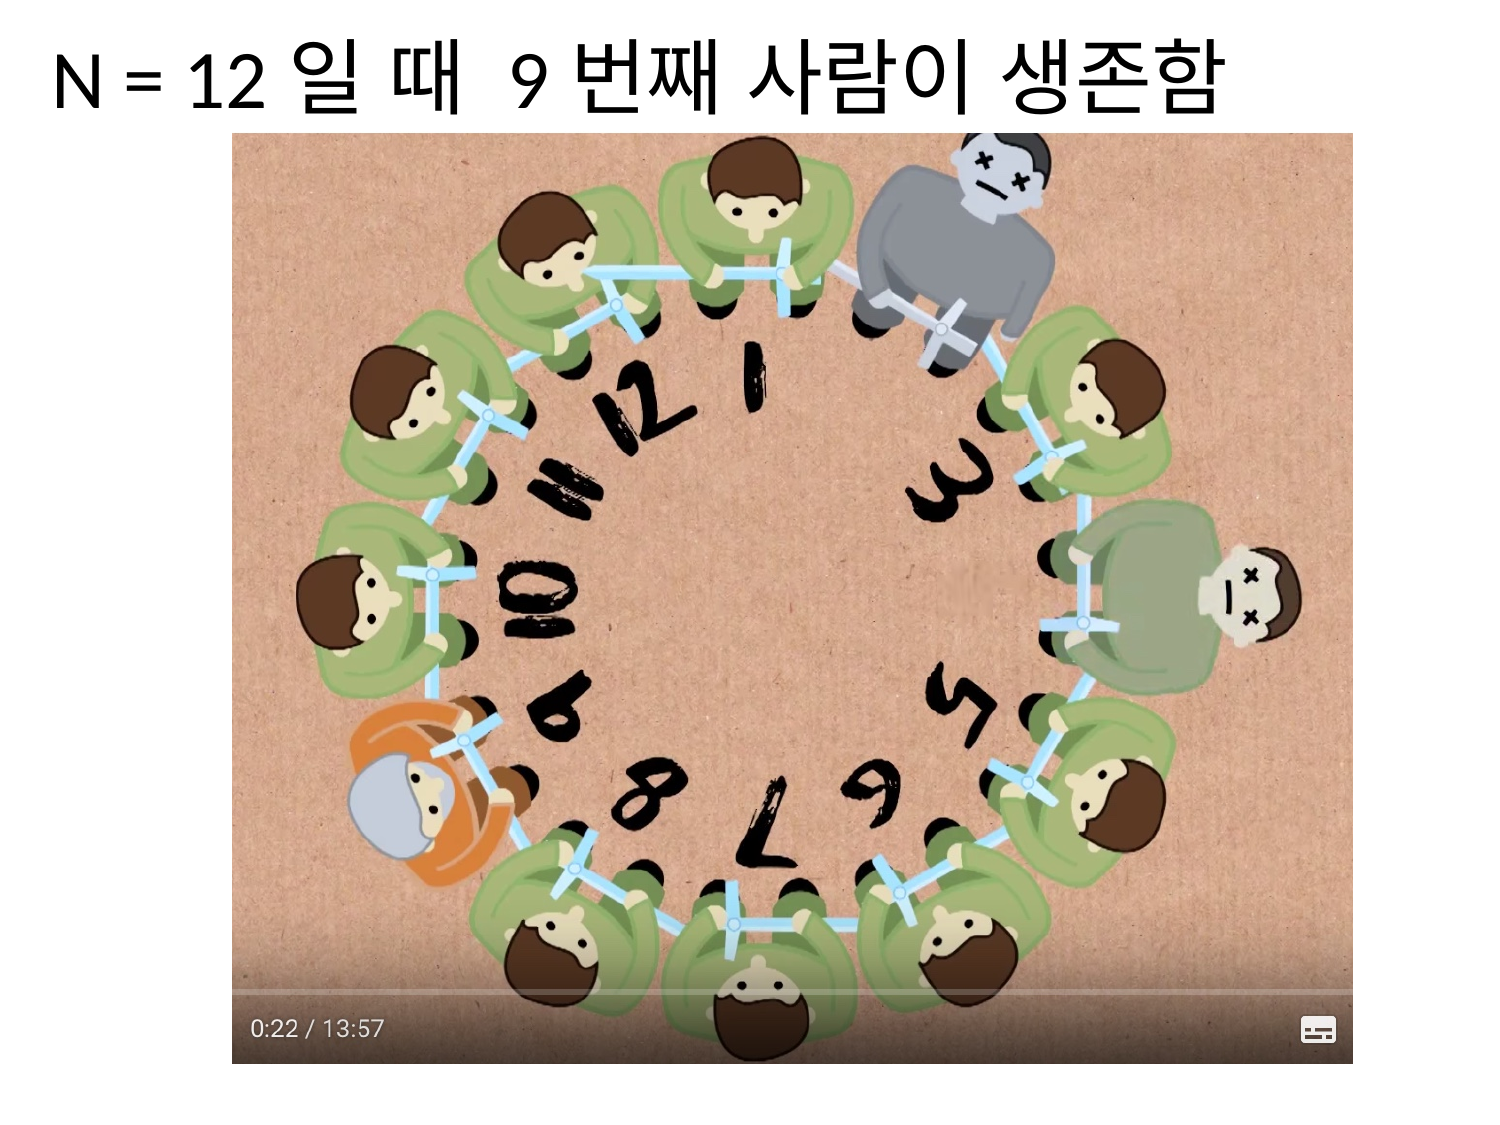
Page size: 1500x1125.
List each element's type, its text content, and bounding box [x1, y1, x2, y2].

text_box N = 12일 때 9번째 사람이 생존함 [36, 17, 1244, 133]
picture [232, 131, 1353, 1064]
